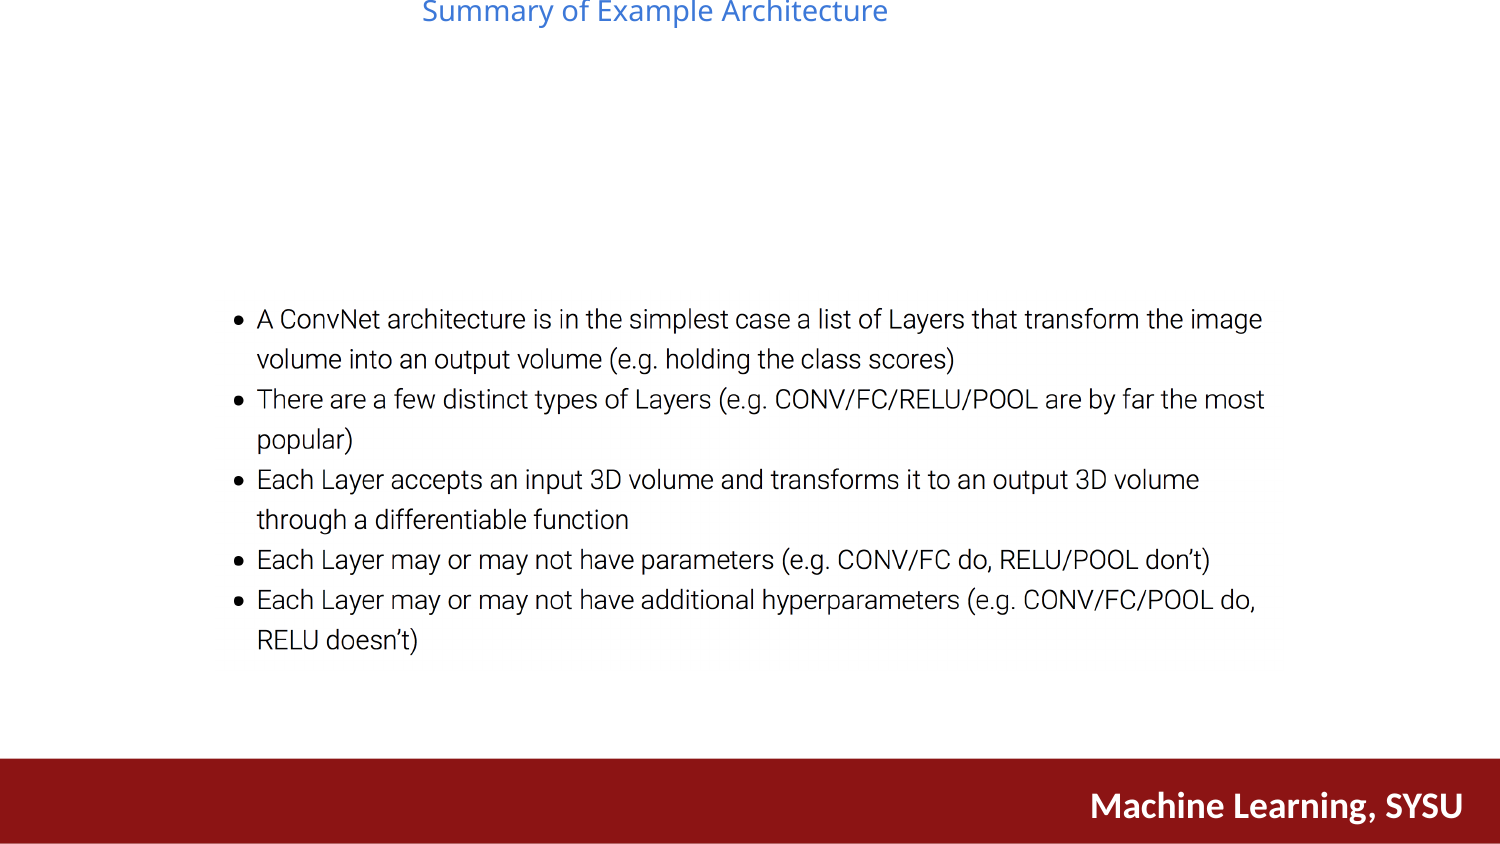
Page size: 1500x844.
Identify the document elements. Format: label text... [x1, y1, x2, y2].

title Summary of Example Architecture [422, 0, 1078, 29]
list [215, 290, 1285, 671]
